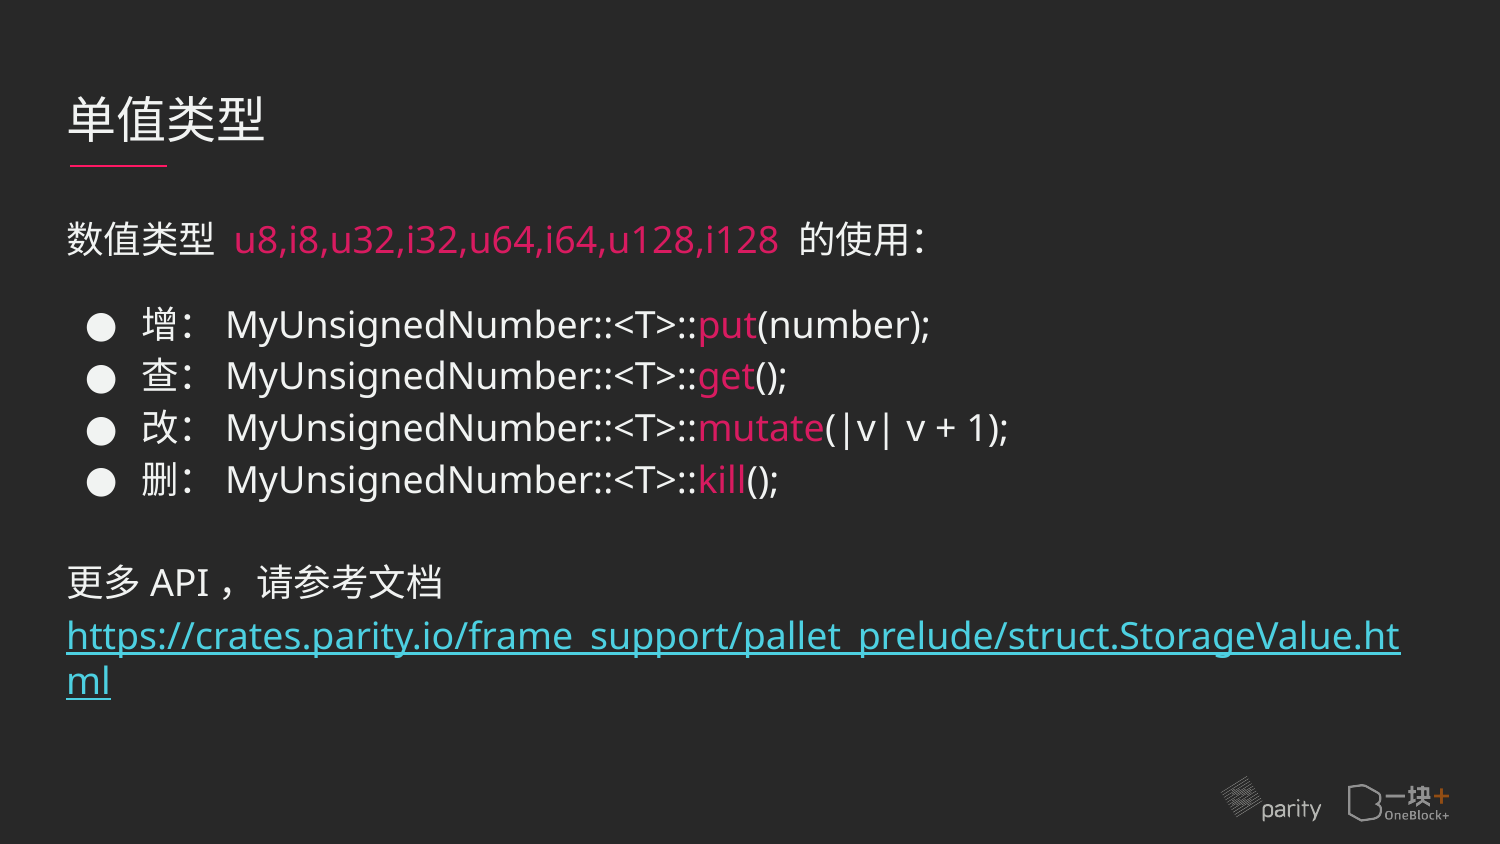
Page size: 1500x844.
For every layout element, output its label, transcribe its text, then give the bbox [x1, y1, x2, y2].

text_box 数值类型 u8,i8,u32,i32,u64,i64,u128,i128 的使用： 增：MyUnsignedNumber::<T>::put(number); 查：MyUnsignedNumber::<T>::get(); 改：MyUnsignedNumber::<T>::mutate(|v| v + 1); 删：MyUnsignedNumber::<T>::kill(); 更多API，请参考文档 https://crates.parity.io/frame_support/pallet_prelude/struct.StorageValue.html [51, 200, 1449, 693]
title 单值类型 [51, 43, 1449, 138]
picture [1348, 784, 1449, 822]
